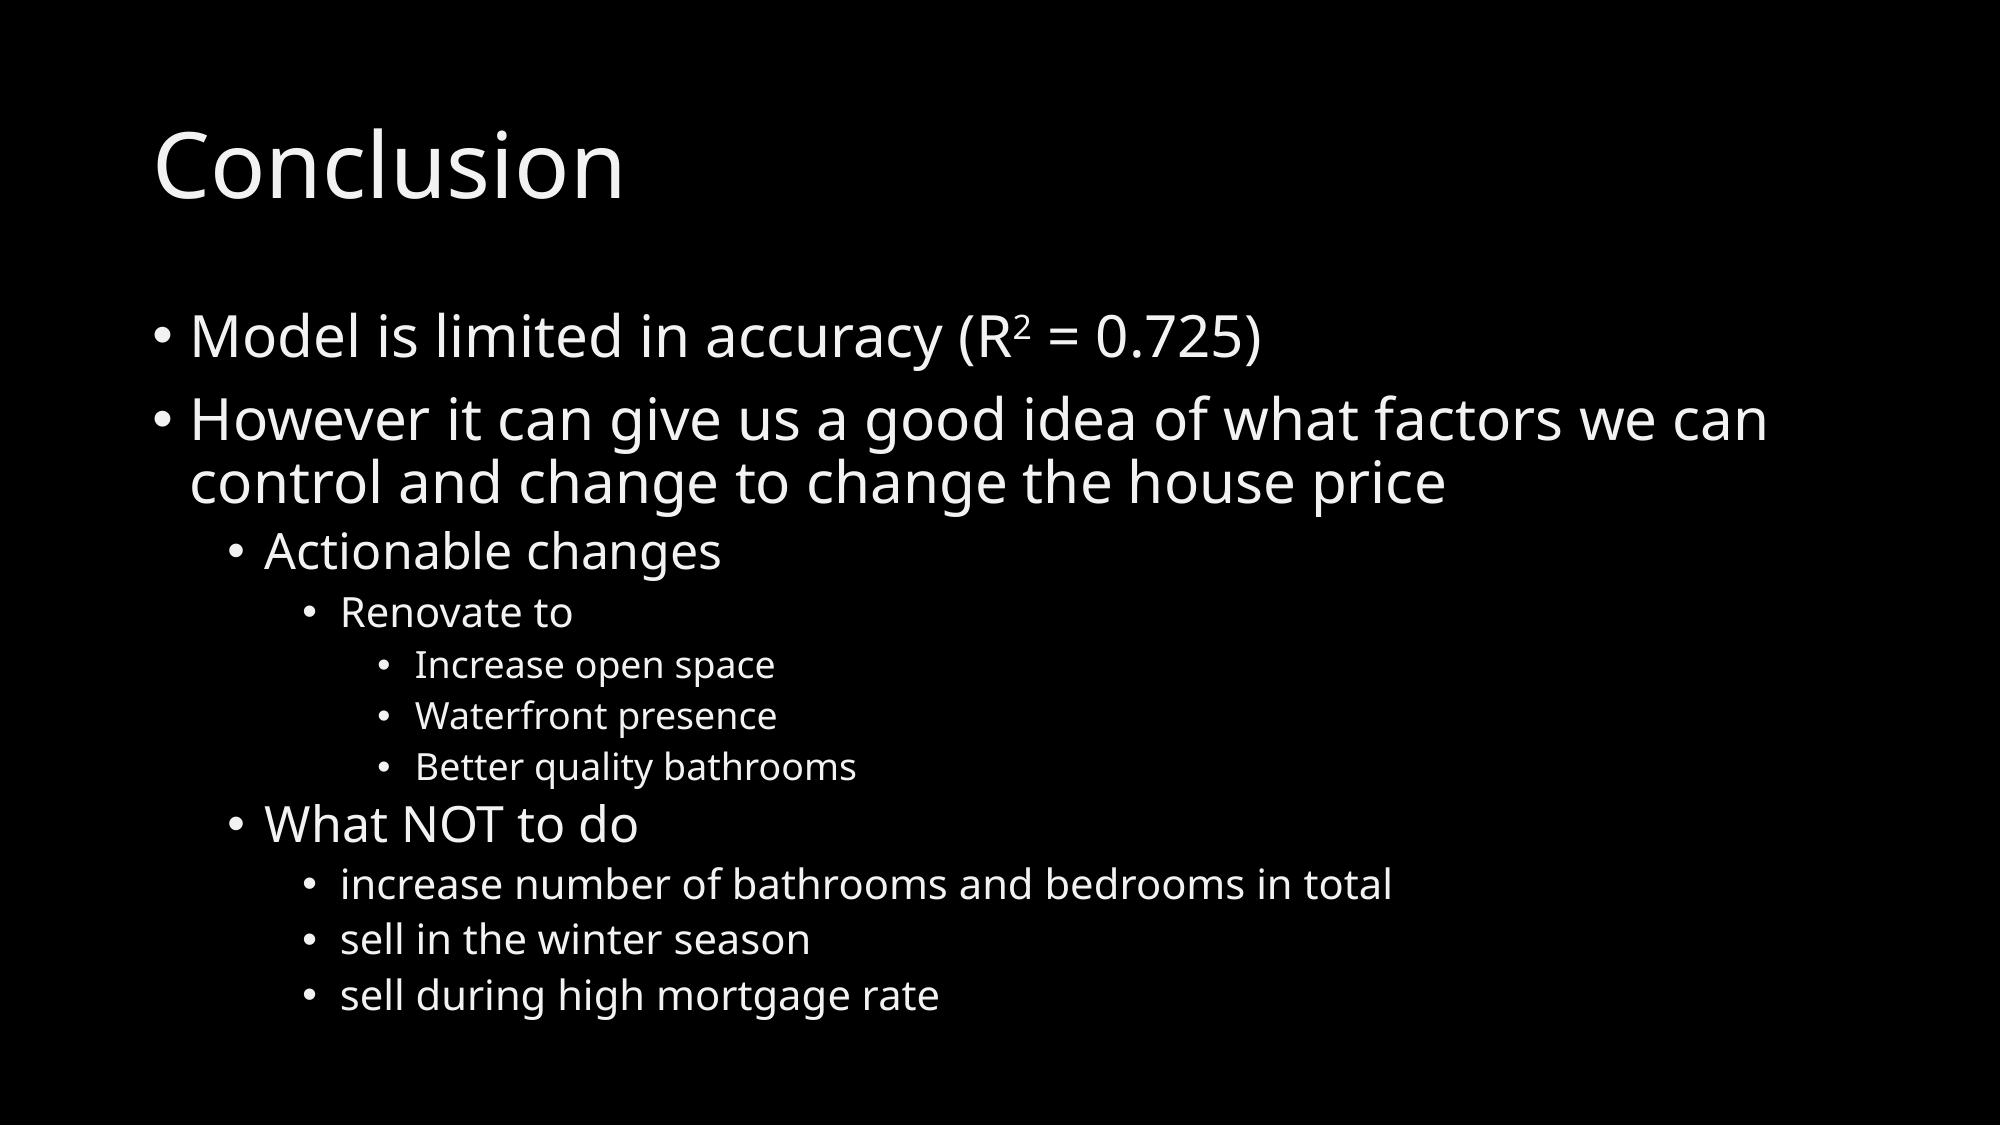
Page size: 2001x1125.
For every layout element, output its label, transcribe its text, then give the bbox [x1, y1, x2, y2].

title Conclusion [137, 59, 1863, 278]
list Model is limited in accuracy (R2 = 0.725) However it can give us a good idea of what factors we can control and change to change the house price Actionable changes Renovate to Increase open space Waterfront presence Better quality bathrooms What NOT to do increase number of bathrooms and bedrooms in total sell in the winter season sell during high mortgage rate [137, 299, 1863, 1125]
